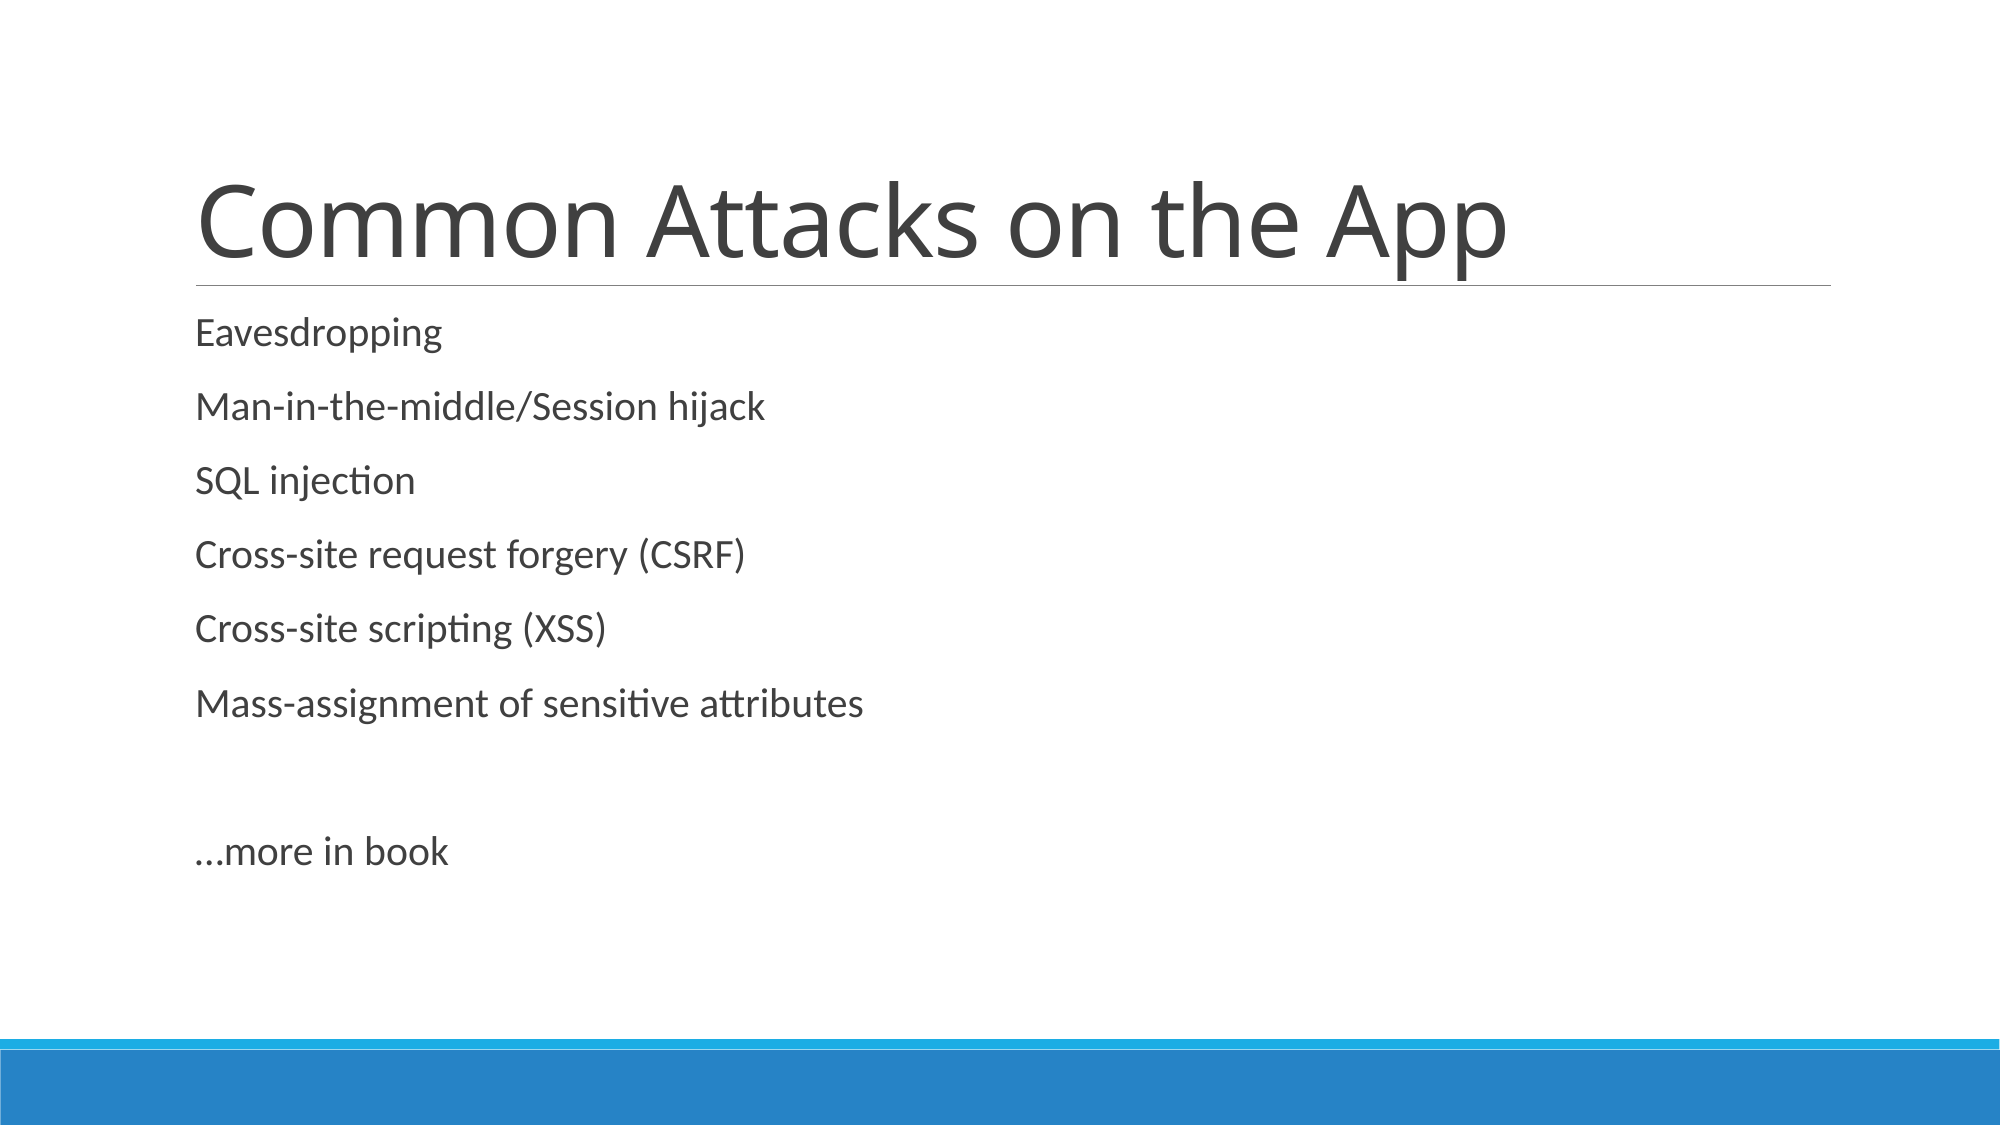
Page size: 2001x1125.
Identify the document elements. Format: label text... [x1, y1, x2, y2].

title Common Attacks on the App [180, 47, 1830, 285]
list Eavesdropping Man-in-the-middle/Session hijack SQL injection Cross-site request forgery (CSRF) Cross-site scripting (XSS) Mass-assignment of sensitive attributes …more in book [180, 302, 1830, 963]
